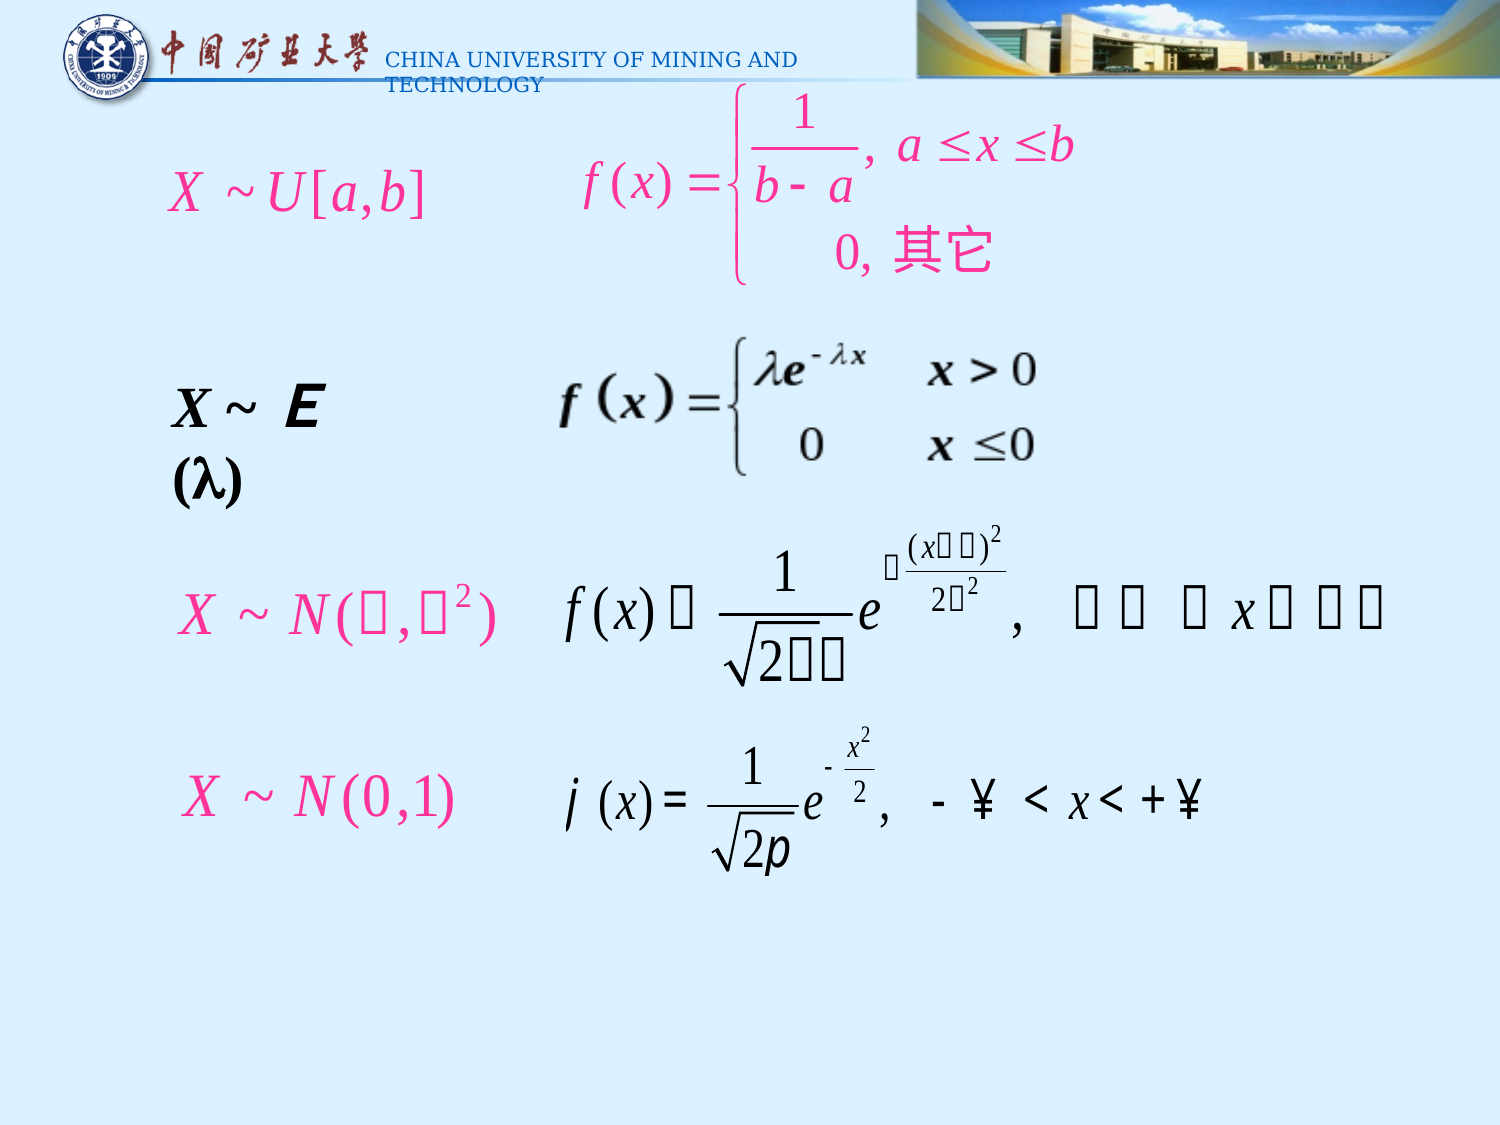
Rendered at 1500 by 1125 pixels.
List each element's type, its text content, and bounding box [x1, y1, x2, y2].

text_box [541, 327, 1043, 482]
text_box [566, 74, 1081, 294]
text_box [566, 719, 1224, 877]
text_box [157, 160, 429, 231]
picture [918, 0, 1500, 77]
text_box X ~Ｅ() [158, 361, 412, 517]
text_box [171, 575, 500, 653]
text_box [552, 517, 1410, 690]
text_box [175, 768, 459, 836]
picture [59, 10, 160, 111]
